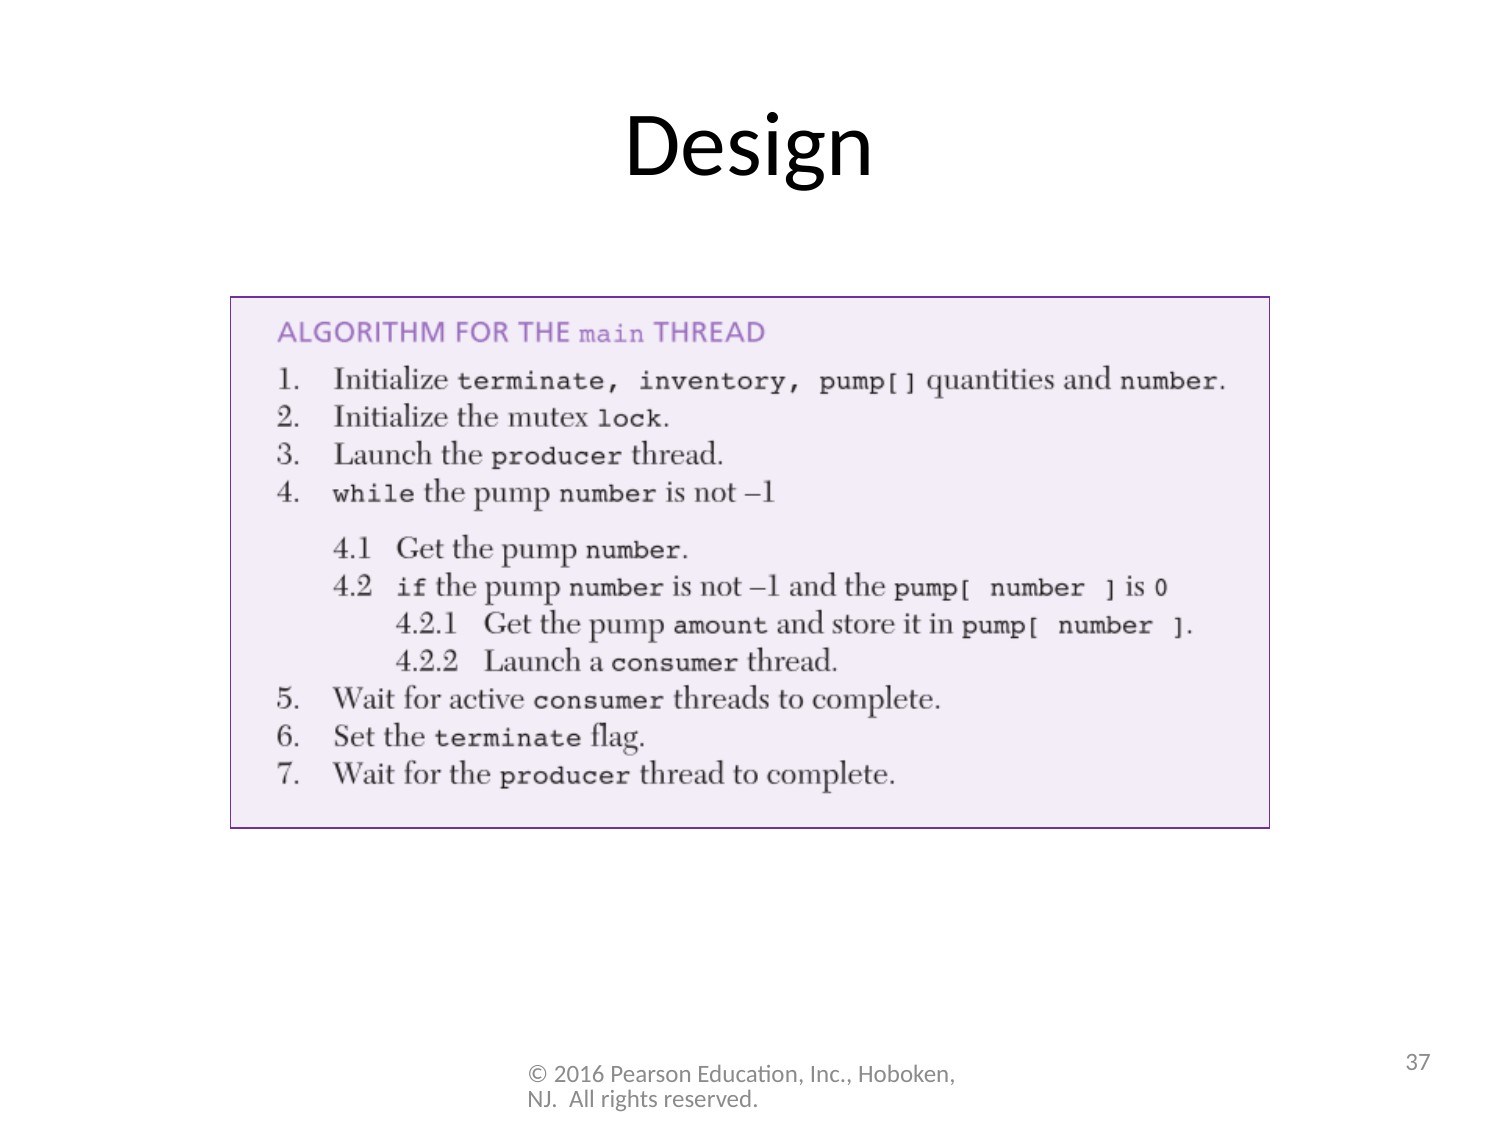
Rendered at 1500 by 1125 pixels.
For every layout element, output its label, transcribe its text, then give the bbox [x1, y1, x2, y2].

slide_number 37 [1095, 1030, 1446, 1091]
title Design [75, 45, 1425, 233]
footer © 2016 Pearson Education, Inc., Hoboken, NJ. All rights reserved. [512, 1042, 988, 1103]
picture [230, 297, 1269, 828]
